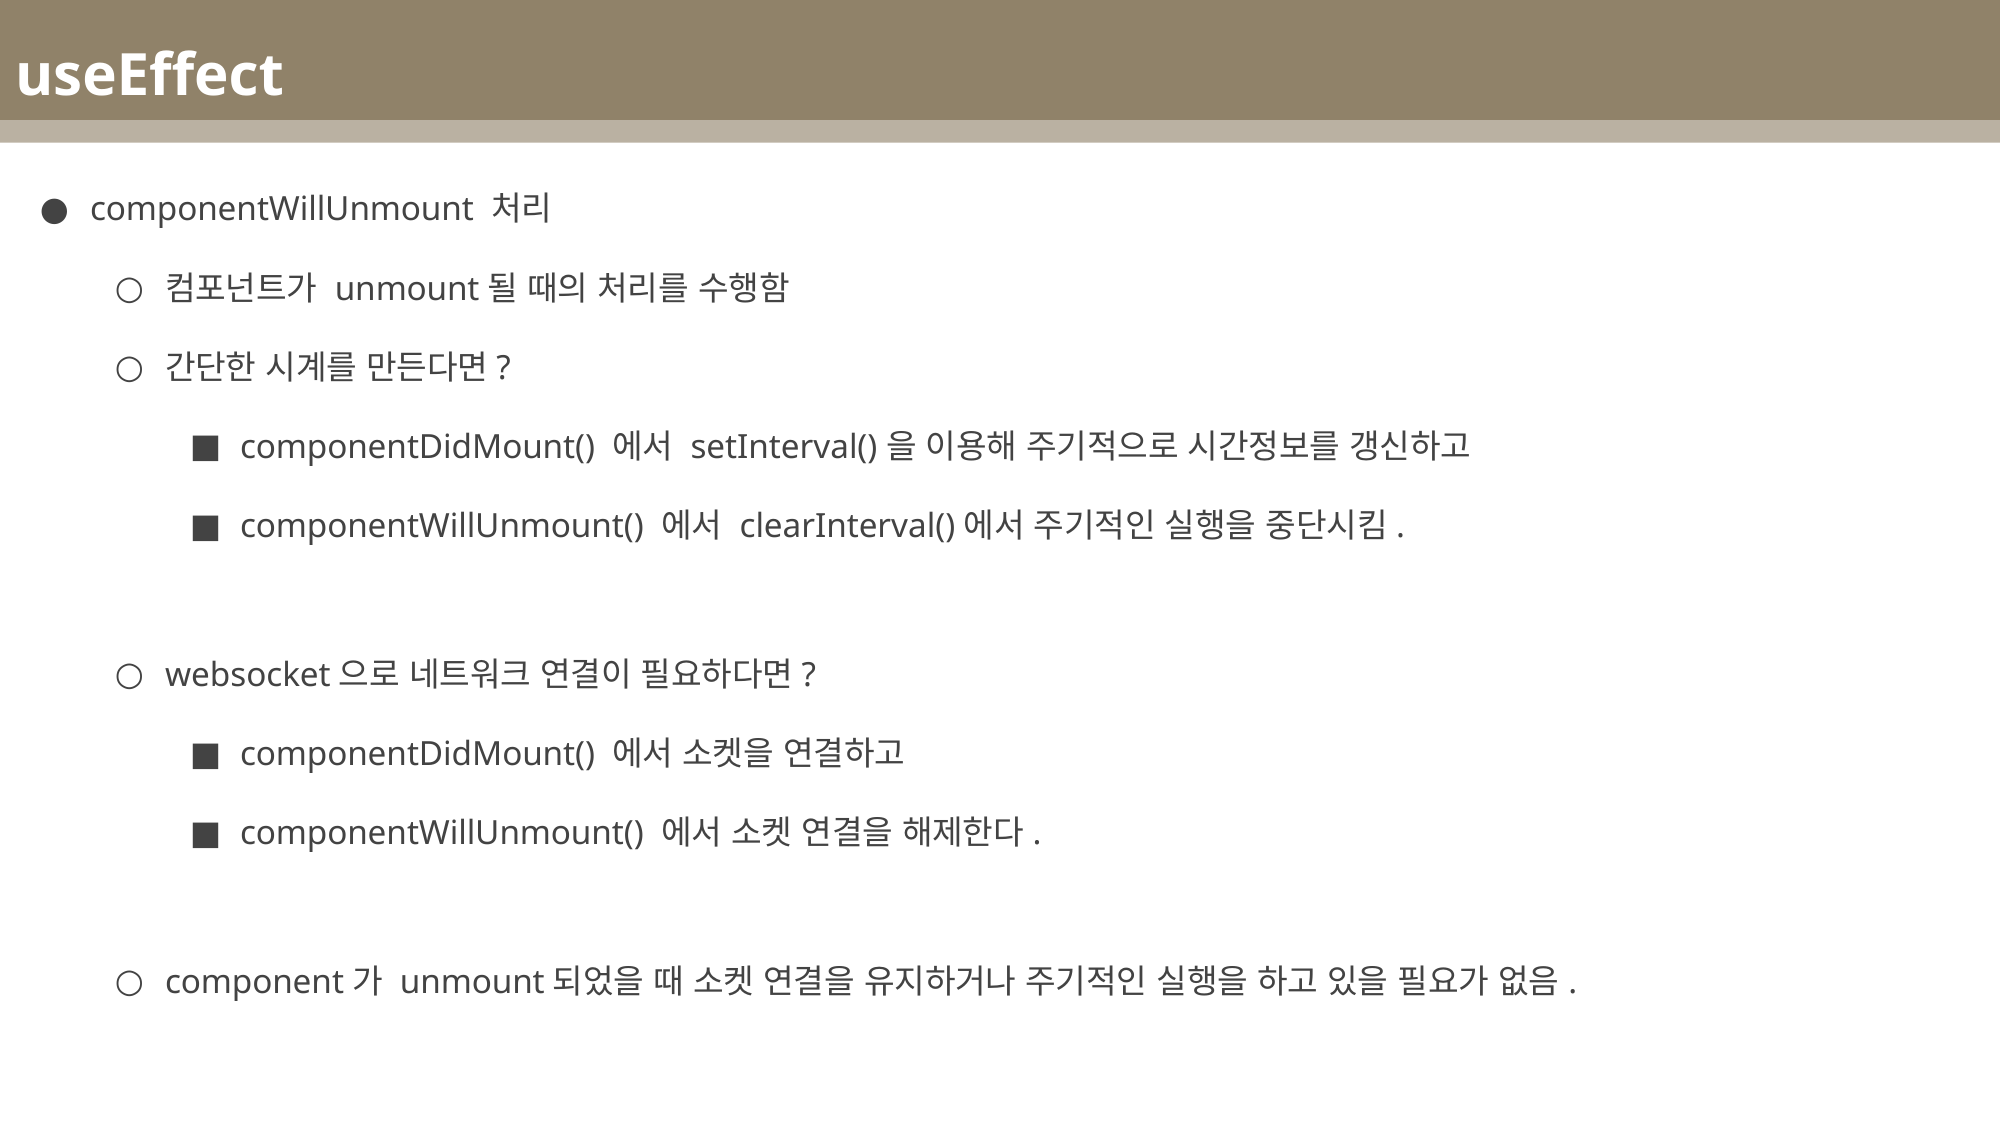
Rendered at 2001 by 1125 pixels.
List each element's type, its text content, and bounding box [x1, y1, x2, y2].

list componentWillUnmount 처리 컴포넌트가 unmount될 때의 처리를 수행함 간단한 시계를 만든다면? componentDidMount() 에서 setInterval()을 이용해 주기적으로 시간정보를 갱신하고 componentWillUnmount() 에서 clearInterval()에서 주기적인 실행을 중단시킴. websocket으로 네트워크 연결이 필요하다면? componentDidMount() 에서 소켓을 연결하고 componentWillUnmount() 에서 소켓 연결을 해제한다. component가 unmount되었을 때 소켓 연결을 유지하거나 주기적인 실행을 하고 있을 필요가 없음. [0, 166, 1928, 1065]
title useEffect [0, 22, 1800, 120]
